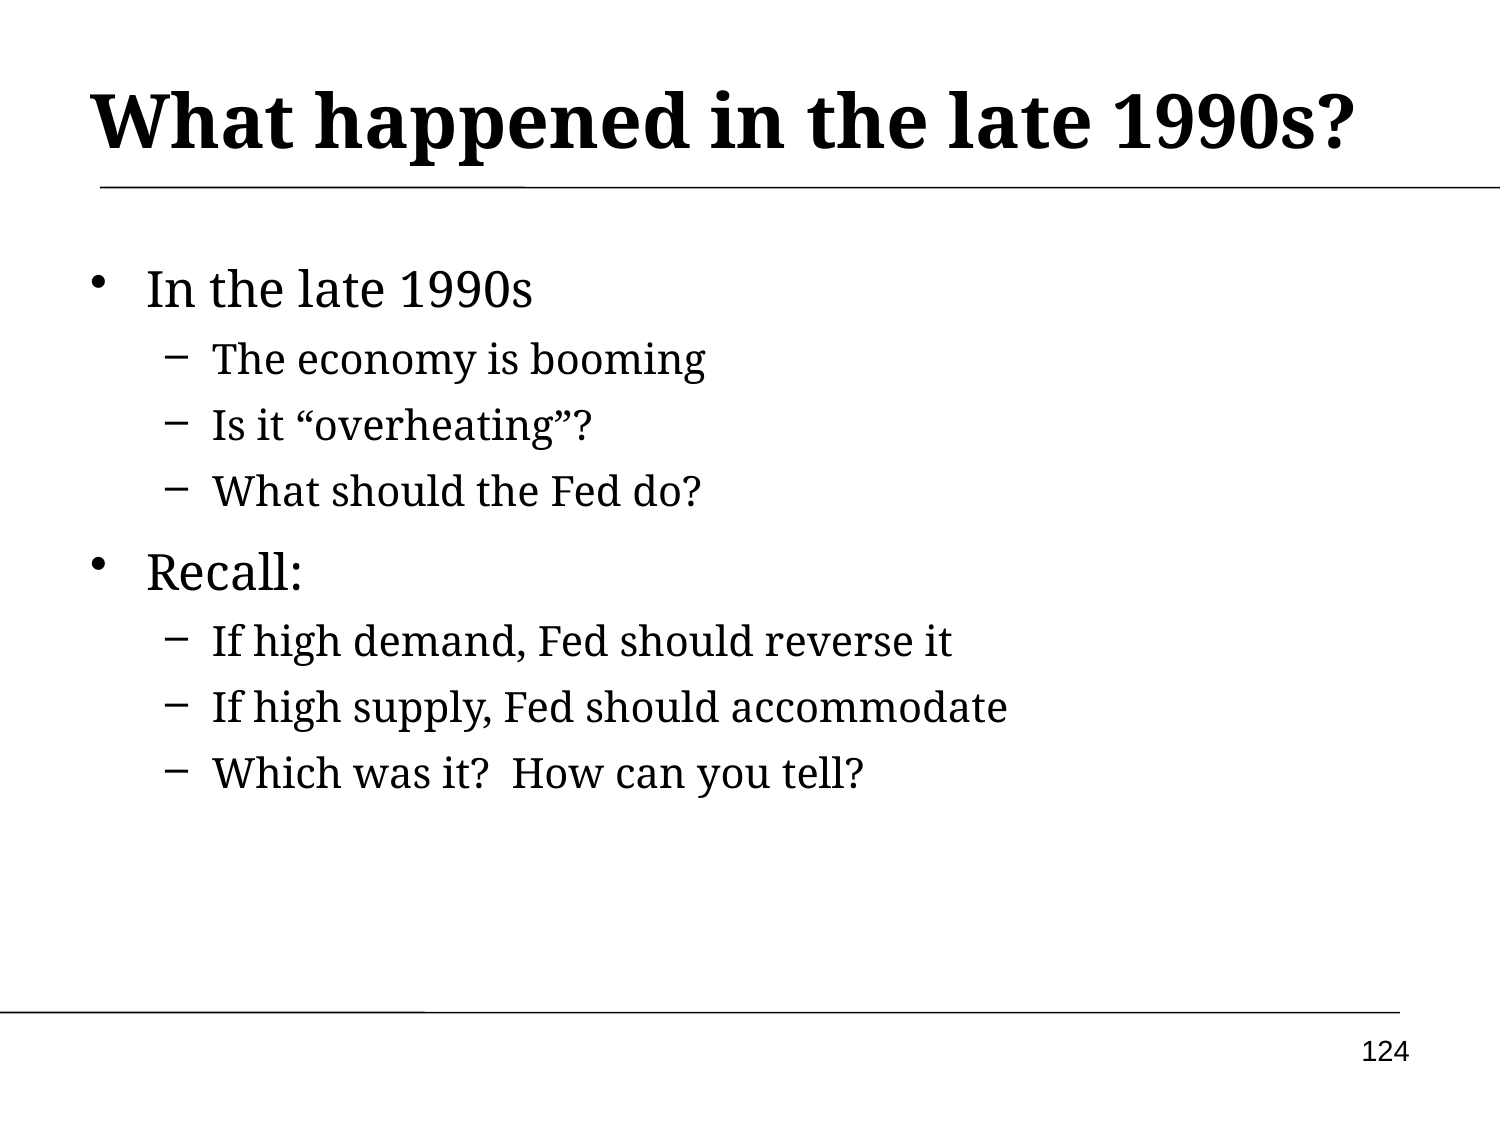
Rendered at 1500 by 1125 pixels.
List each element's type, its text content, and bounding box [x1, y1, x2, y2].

slide_number 124 [1074, 1024, 1426, 1103]
title What happened in the late 1990s? [74, 49, 1426, 188]
list In the late 1990s The economy is booming Is it “overheating”? What should the Fed do? Recall: If high demand, Fed should reverse it If high supply, Fed should accommodate Which was it? How can you tell? [74, 249, 1463, 993]
